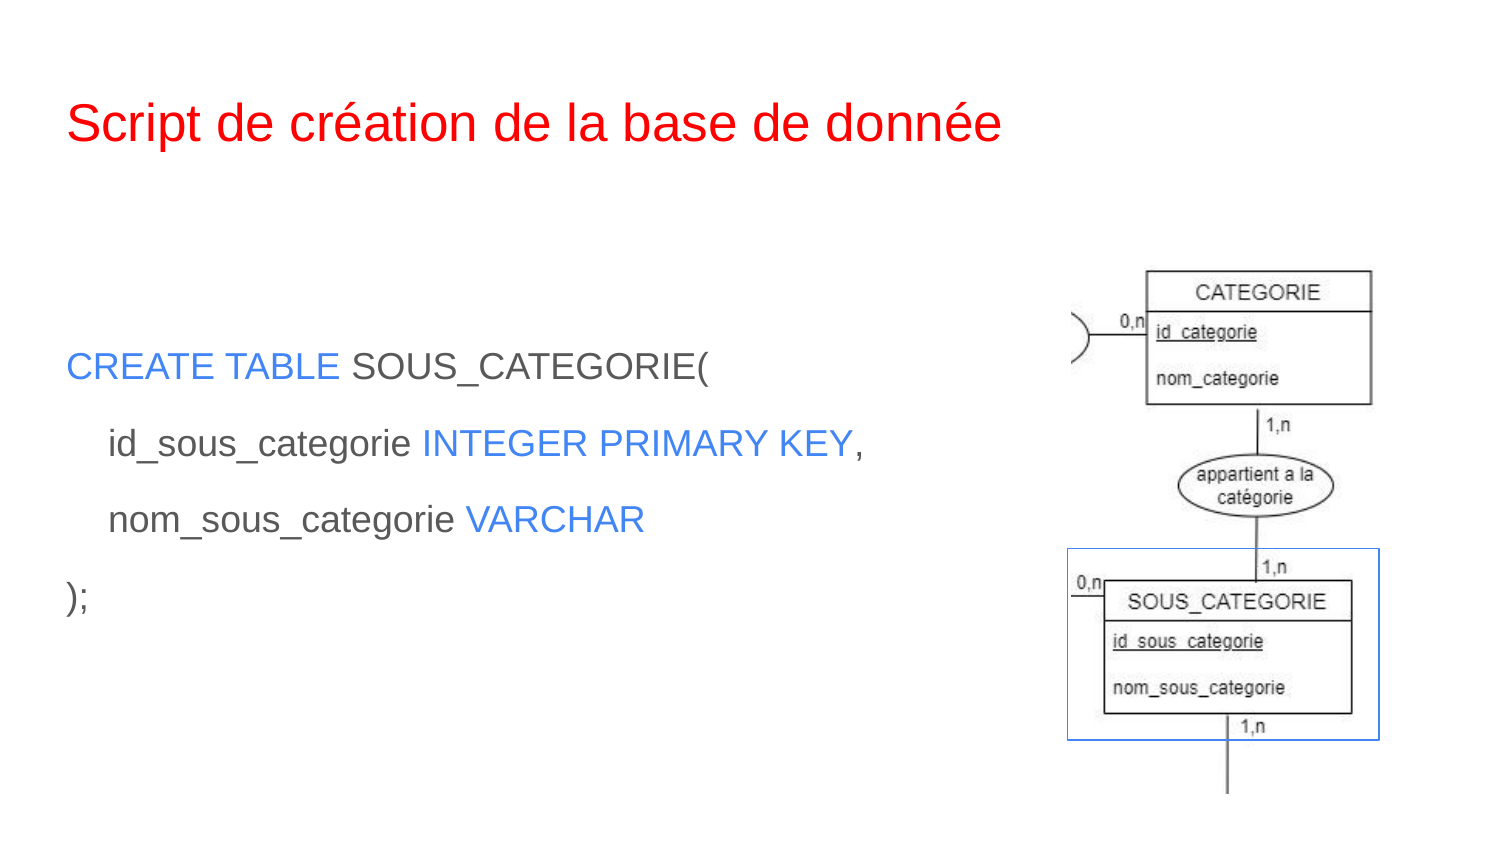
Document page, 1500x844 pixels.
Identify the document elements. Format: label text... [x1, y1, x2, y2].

title Script de création de la base de donnée [51, 72, 1449, 167]
picture [1070, 188, 1376, 794]
list CREATE TABLE SOUS_CATEGORIE( id_sous_categorie INTEGER PRIMARY KEY, nom_sous_categorie VARCHAR ); [51, 320, 994, 663]
